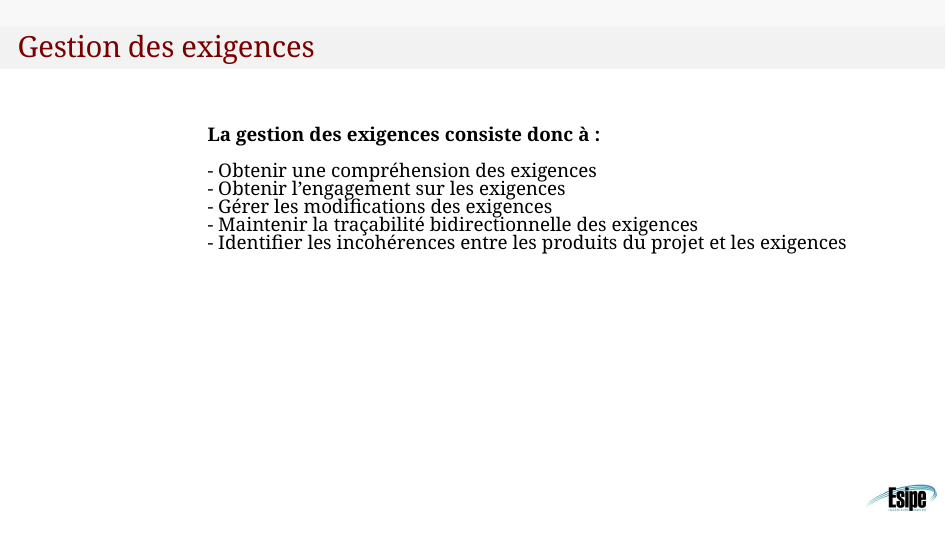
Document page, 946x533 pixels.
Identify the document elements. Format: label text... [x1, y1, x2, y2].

picture [865, 483, 938, 512]
list La gestion des exigences consiste donc à : - Obtenir une compréhension des exigences - Obtenir l’engagement sur les exigences - Gérer les modifications des exigences - Maintenir la traçabilité bidirectionnelle des exigences - Identifier les incohérences entre les produits du projet et les exigences [57, 127, 888, 277]
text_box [0, 0, 946, 69]
